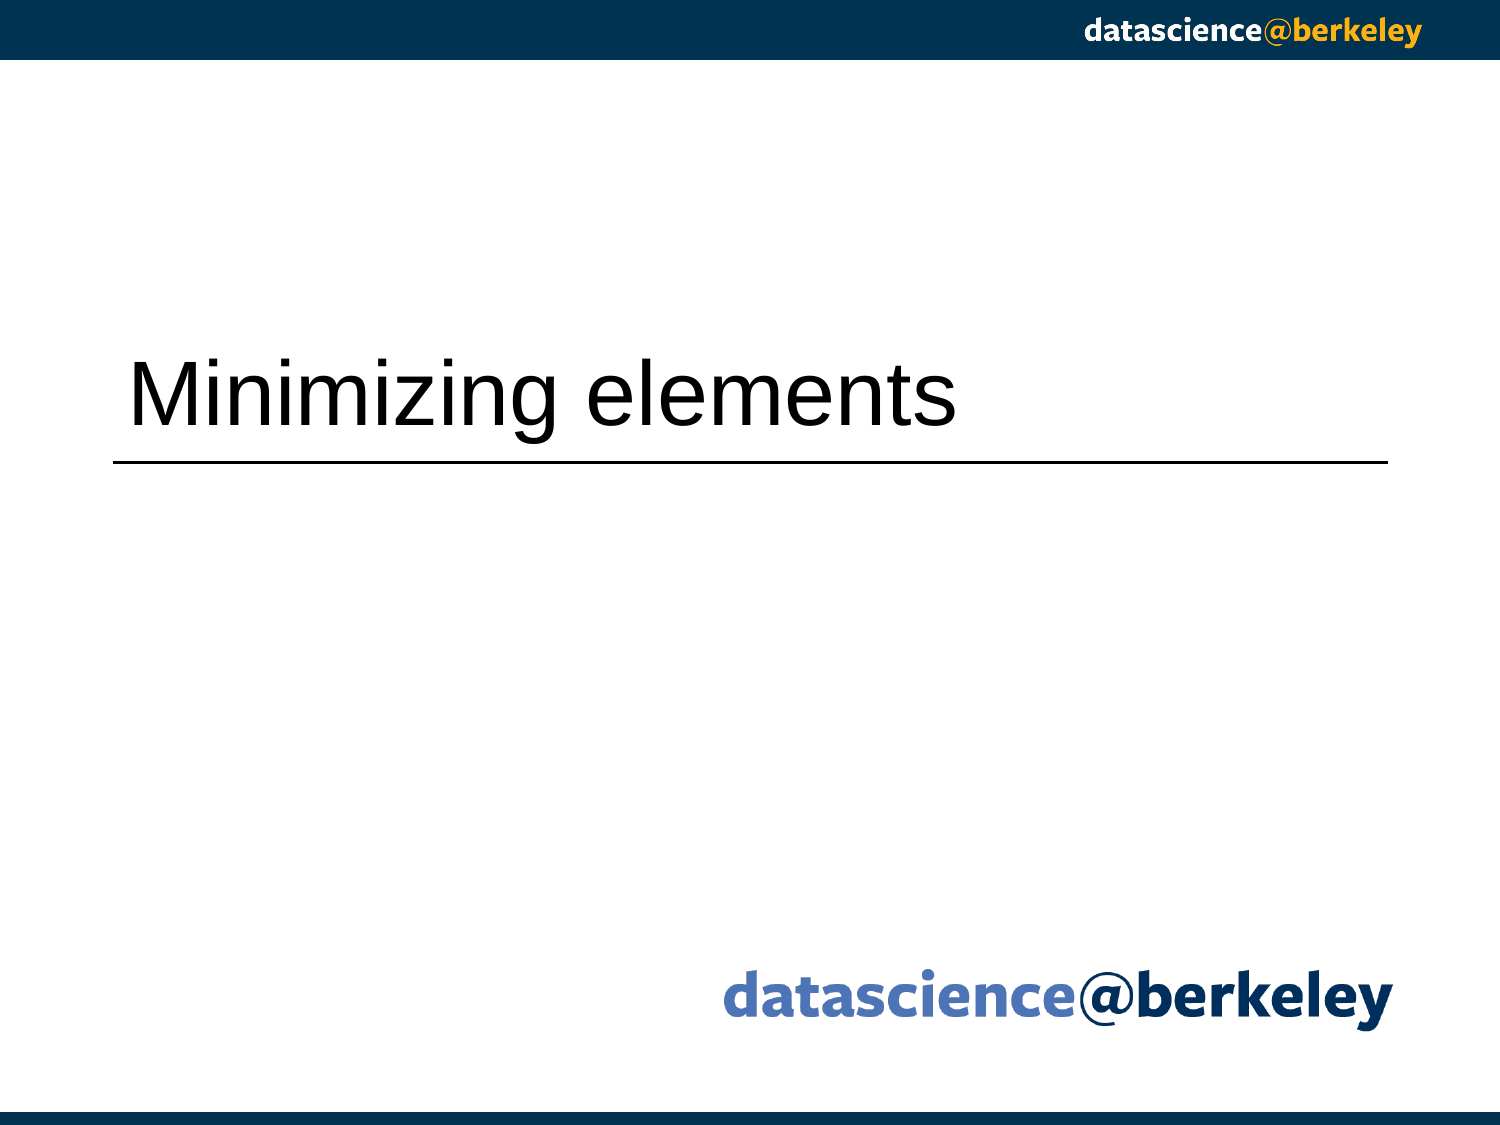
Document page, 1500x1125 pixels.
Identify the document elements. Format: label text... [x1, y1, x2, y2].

picture [713, 956, 1411, 1038]
picture [1079, 10, 1431, 52]
title Minimizing elements [112, 314, 1388, 463]
